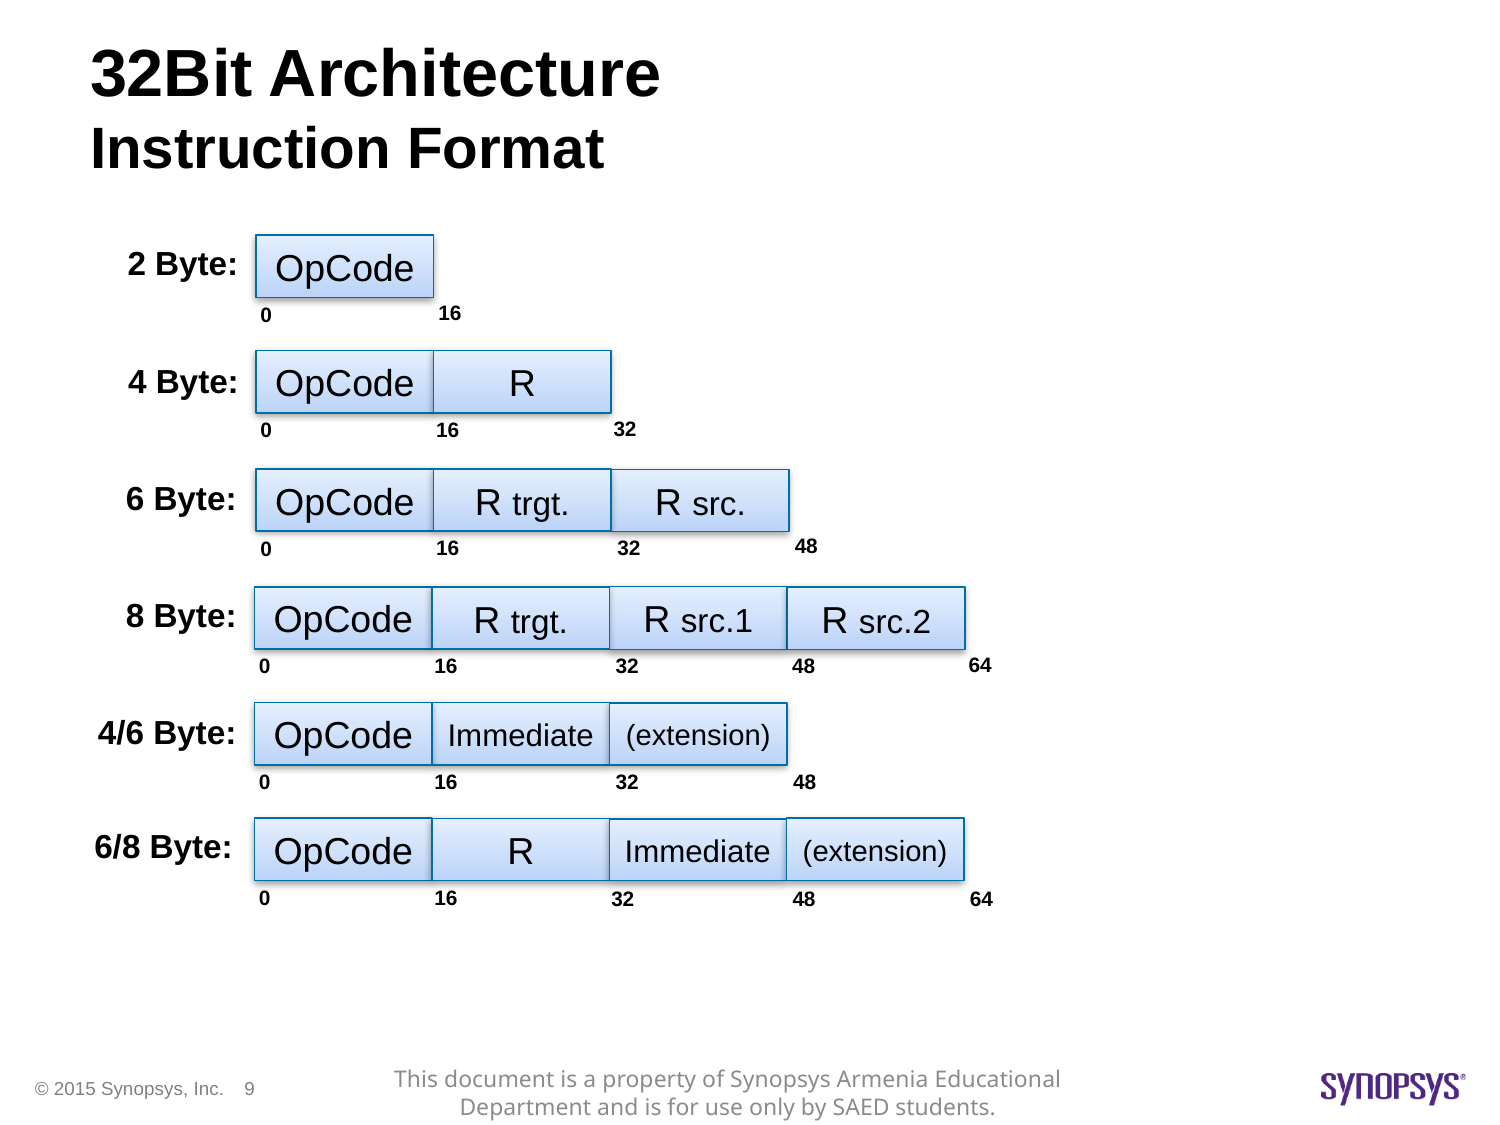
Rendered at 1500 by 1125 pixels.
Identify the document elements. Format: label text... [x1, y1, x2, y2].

text_box 6 Byte: [111, 469, 252, 524]
text_box Immediate [434, 702, 607, 766]
text_box R [433, 350, 612, 414]
text_box OpCode [255, 468, 431, 532]
text_box 48 [777, 645, 831, 686]
text_box OpCode [254, 817, 430, 881]
text_box 0 [243, 645, 286, 686]
text_box R src.1 [611, 586, 785, 650]
text_box 32 [600, 645, 654, 685]
text_box 32 [598, 407, 652, 448]
picture [1321, 1073, 1466, 1108]
text_box OpCode [255, 234, 434, 298]
title 32Bit Architecture Instruction Format [75, 11, 1500, 199]
text_box 0 [243, 761, 286, 802]
text_box R src. [614, 469, 790, 532]
text_box 64 [953, 643, 1007, 684]
text_box R [431, 818, 607, 881]
text_box Immediate [609, 818, 784, 881]
text_box 32 [596, 878, 650, 919]
text_box 16 [423, 292, 477, 333]
text_box 6/8 Byte: [79, 817, 248, 873]
text_box 0 [245, 527, 287, 568]
text_box 16 [419, 645, 473, 686]
text_box 16 [421, 409, 474, 449]
text_box 64 [955, 878, 1009, 919]
text_box R src.2 [787, 586, 966, 650]
text_box 4/6 Byte: [83, 703, 251, 759]
text_box OpCode [255, 350, 431, 414]
text_box 32 [602, 527, 656, 567]
text_box 16 [419, 761, 473, 801]
text_box OpCode [254, 586, 429, 650]
footer This document is a property of Synopsys Armenia Educational Department and is for use only by SAED students. [312, 1062, 1144, 1123]
text_box (extension) [609, 702, 788, 766]
text_box 48 [780, 524, 833, 565]
text_box OpCode [254, 702, 433, 766]
text_box 0 [245, 294, 287, 334]
text_box 16 [421, 527, 474, 567]
text_box 48 [778, 761, 832, 801]
text_box 4 Byte: [113, 352, 251, 408]
text_box 48 [777, 878, 831, 919]
text_box R trgt. [431, 586, 610, 650]
text_box 16 [419, 876, 473, 917]
text_box 32 [600, 760, 654, 801]
text_box R trgt. [433, 468, 612, 532]
text_box 0 [245, 409, 287, 450]
text_box 2 Byte: [112, 235, 253, 290]
text_box 8 Byte: [111, 586, 252, 642]
text_box (extension) [786, 817, 965, 881]
text_box 0 [243, 877, 286, 917]
